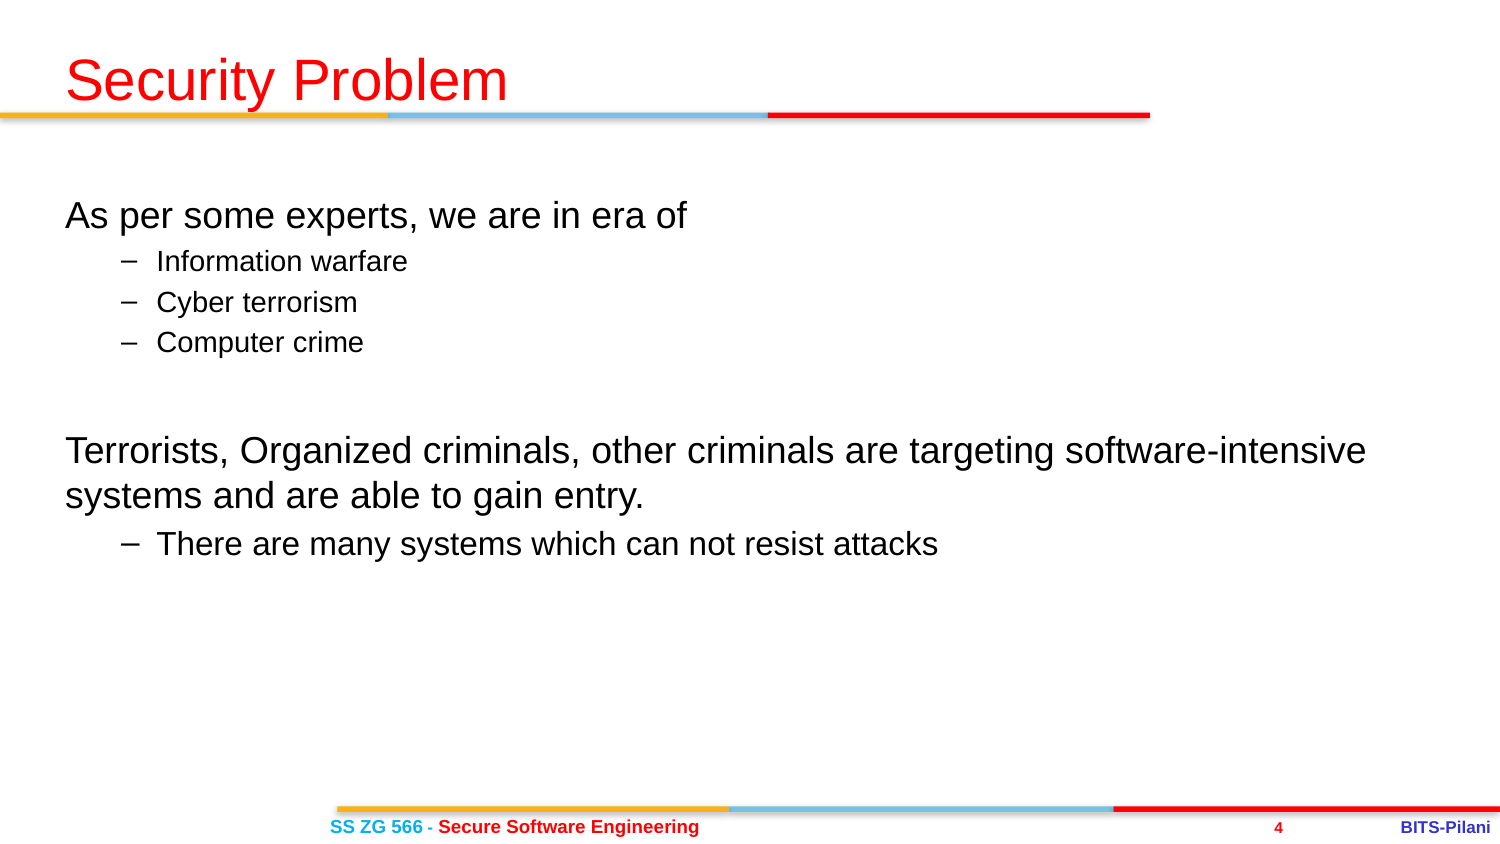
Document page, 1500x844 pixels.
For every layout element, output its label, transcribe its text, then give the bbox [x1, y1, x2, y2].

list As per some experts, we are in era of Information warfare Cyber terrorism Computer crime Terrorists, Organized criminals, other criminals are targeting software-intensive systems and are able to gain entry. There are many systems which can not resist attacks [50, 183, 1400, 741]
list Security Problem [50, 41, 1088, 128]
